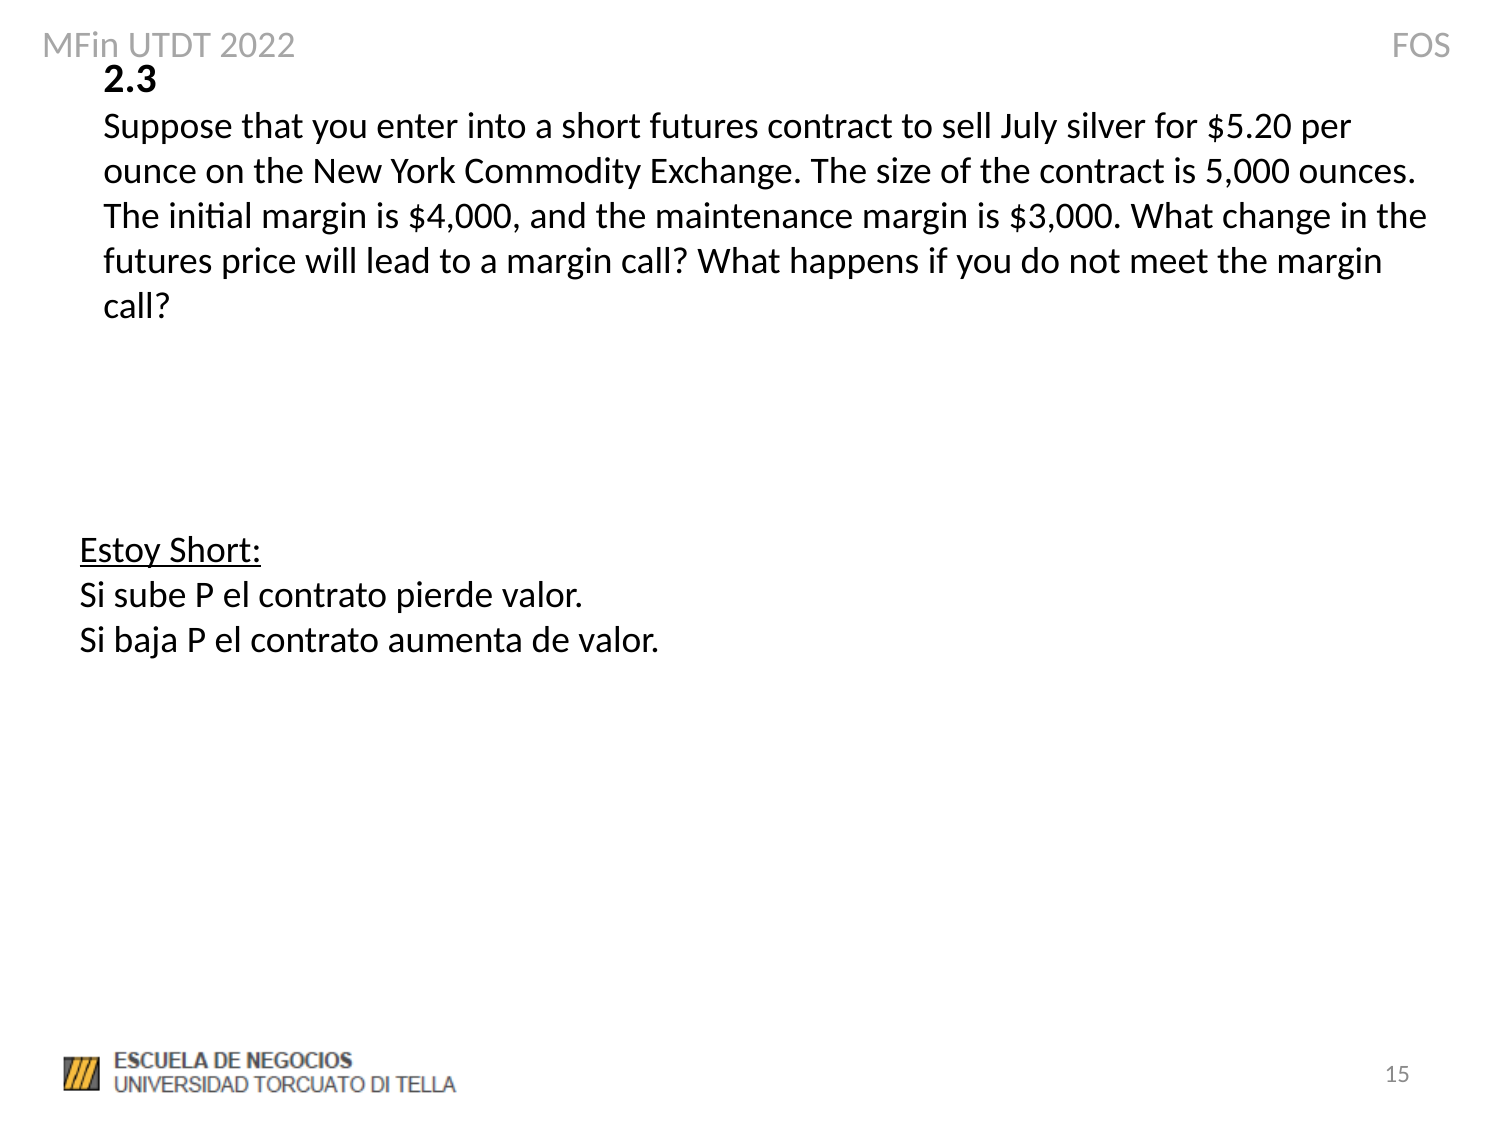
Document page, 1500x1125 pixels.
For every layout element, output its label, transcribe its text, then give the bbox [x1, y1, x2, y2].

text_box MFin UTDT 2022 FOS [27, 12, 1480, 73]
picture [52, 1046, 499, 1107]
slide_number 15 [1074, 1042, 1425, 1103]
text_box 2.3 Suppose that you enter into a short futures contract to sell July silver for $5.20 per ounce on the New York Commodity Exchange. The size of the contract is 5,000 ounces. The initial margin is $4,000, and the maintenance margin is $3,000. What change in the futures price will lead to a margin call? What happens if you do not meet the margin call? [88, 73, 1459, 424]
